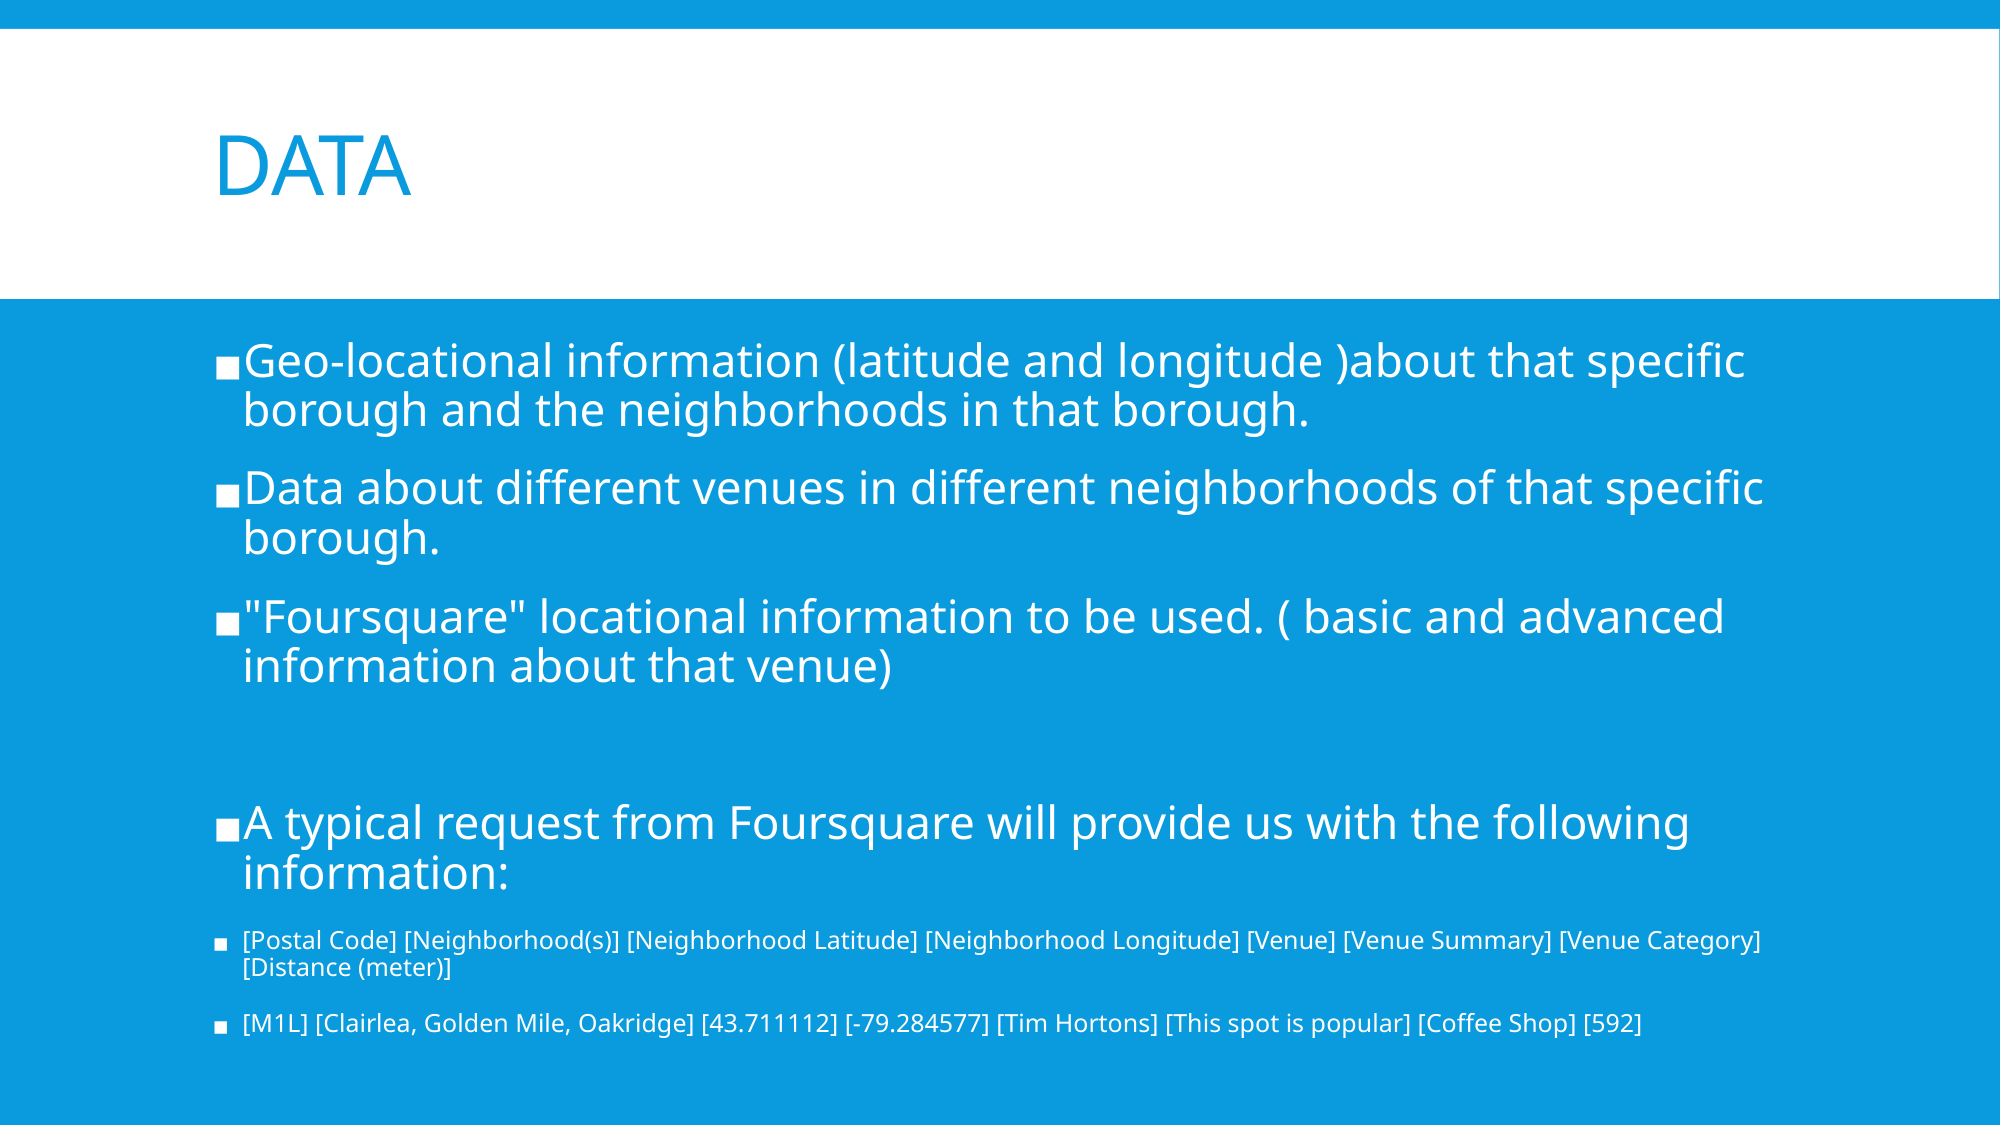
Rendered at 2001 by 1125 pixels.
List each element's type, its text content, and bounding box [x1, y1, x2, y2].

picture [614, 1020, 619, 1031]
picture [435, 1023, 440, 1031]
title DATA [197, 46, 1803, 295]
picture [1058, 1020, 1070, 1031]
list Geo-locational information (latitude and longitude )about that specific borough and the neighborhoods in that borough. Data about different venues in different neighborhoods of that specific borough. "Foursquare" locational information to be used. ( basic and advanced information about that venue) A typical request from Foursquare will provide us with the following information: [Postal Code] [Neighborhood(s)] [Neighborhood Latitude] [Neighborhood Longitude] [Venue] [Venue Summary] [Venue Category] [Distance (meter)] [M1L] [Clairlea, Golden Mile, Oakridge] [43.711112] [-79.284577] [Tim Hortons] [This spot is popular] [Coffee Shop] [592] [197, 329, 1803, 1020]
picture [325, 1020, 330, 1031]
